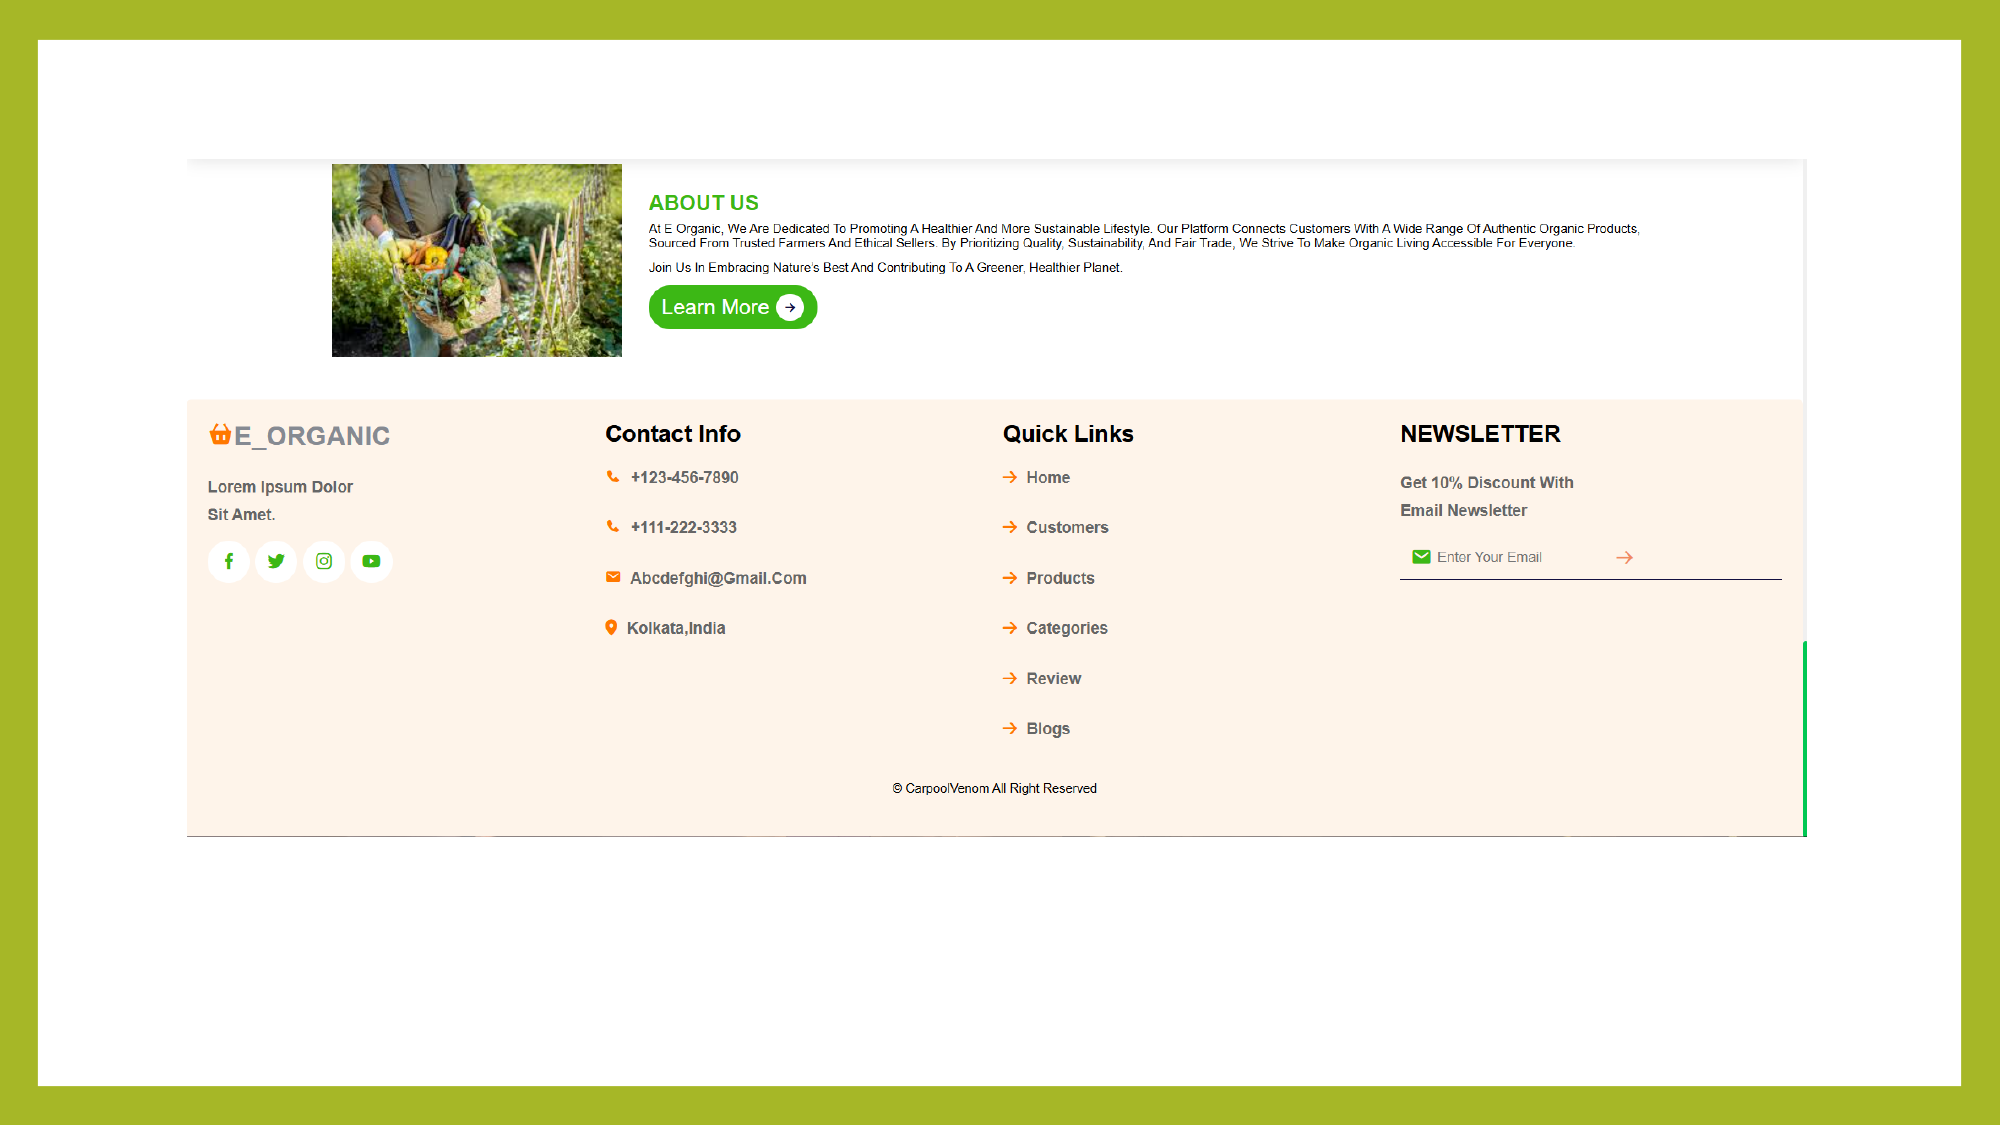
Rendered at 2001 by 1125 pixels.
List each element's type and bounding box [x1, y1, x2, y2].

list [187, 159, 1808, 838]
title [187, 0, 1808, 41]
